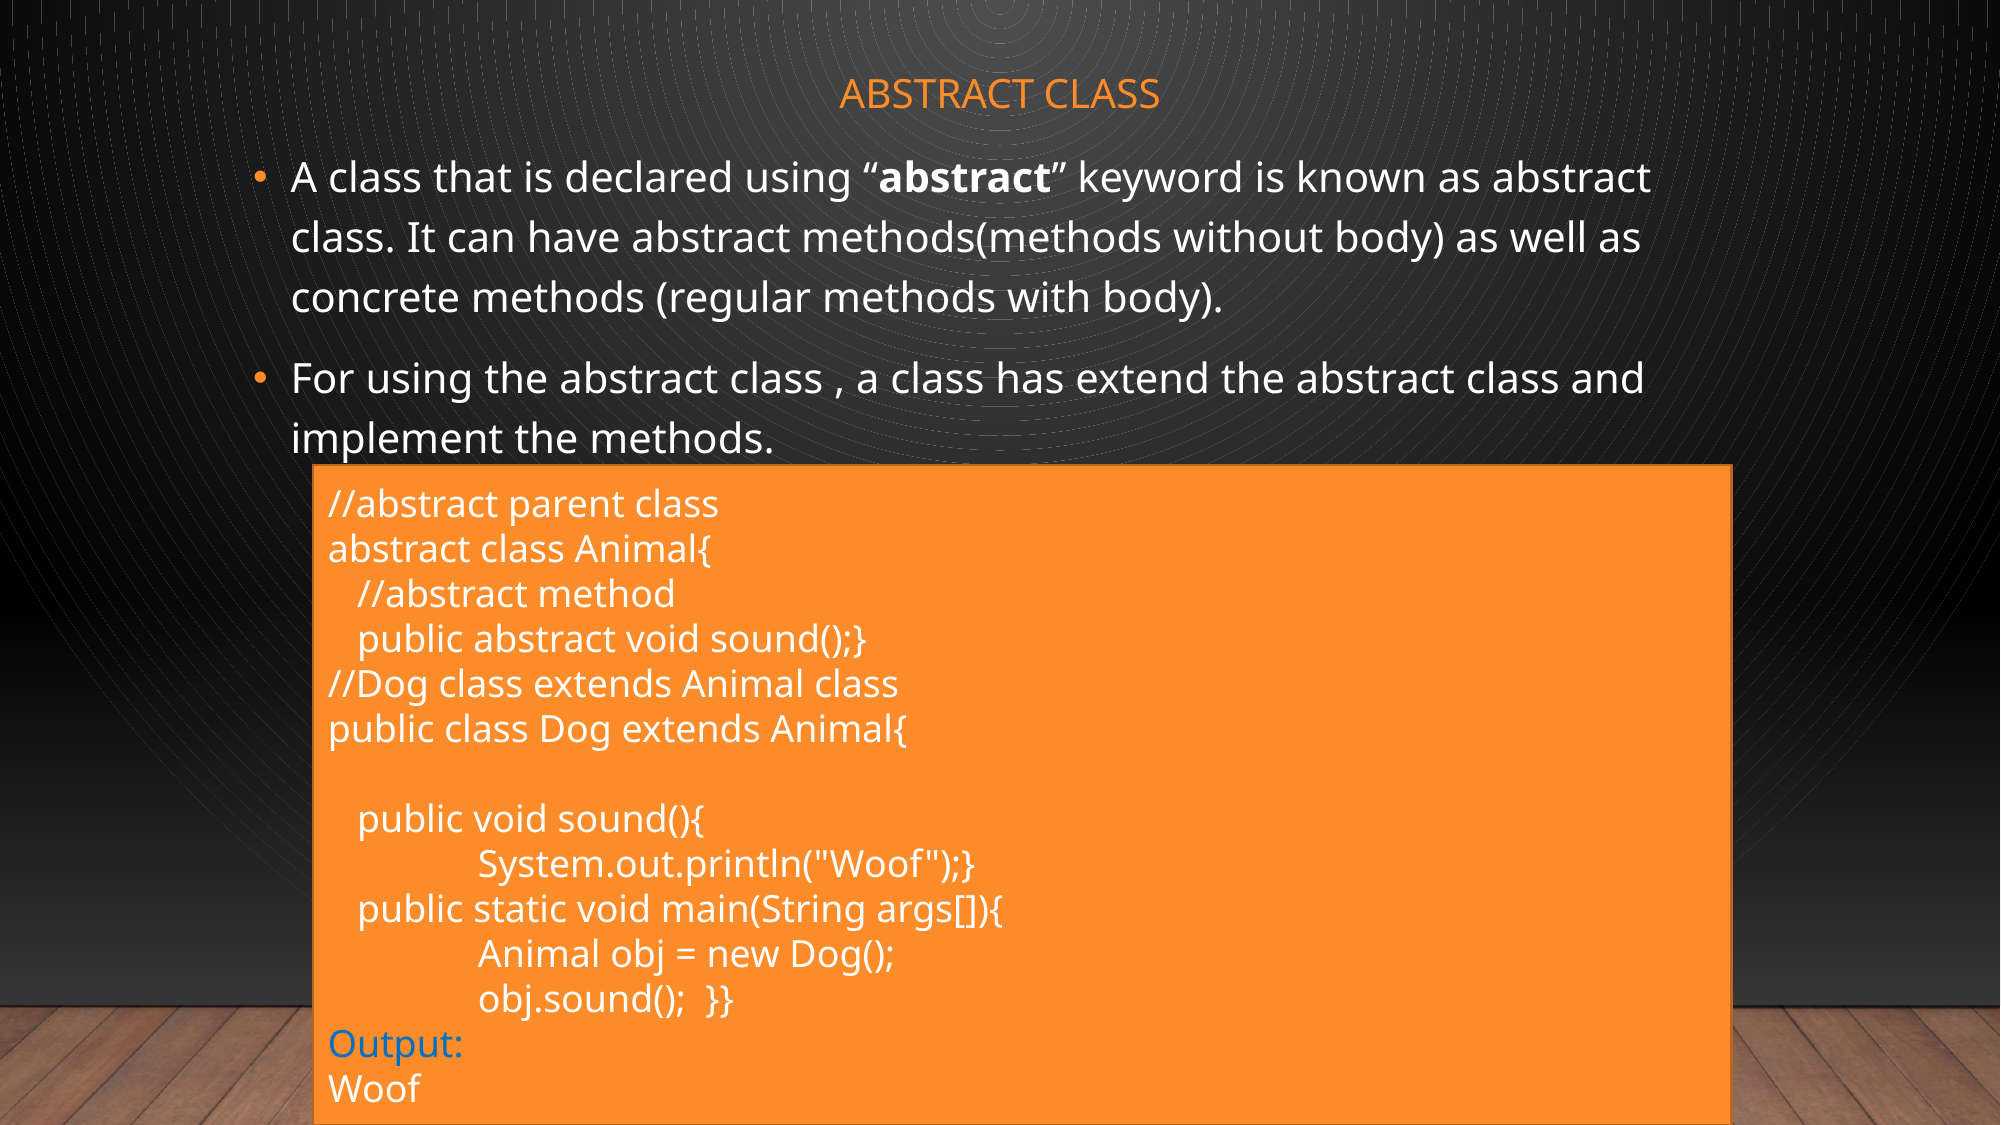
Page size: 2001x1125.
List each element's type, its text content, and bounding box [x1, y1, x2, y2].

picture [1733, 1005, 2000, 1125]
text_box //abstract parent class abstract class Animal{ //abstract method public abstract void sound();} //Dog class extends Animal class public class Dog extends Animal{ public void sound(){ System.out.println("Woof");} public static void main(String args[]){ Animal obj = new Dog(); obj.sound(); }} Output: Woof [312, 464, 1733, 1125]
picture [0, 1005, 312, 1125]
title Abstract Class [238, 65, 1763, 133]
list A class that is declared using “abstract” keyword is known as abstract class. It can have abstract methods(methods without body) as well as concrete methods (regular methods with body). For using the abstract class , a class has extend the abstract class and implement the methods. [238, 133, 1763, 897]
